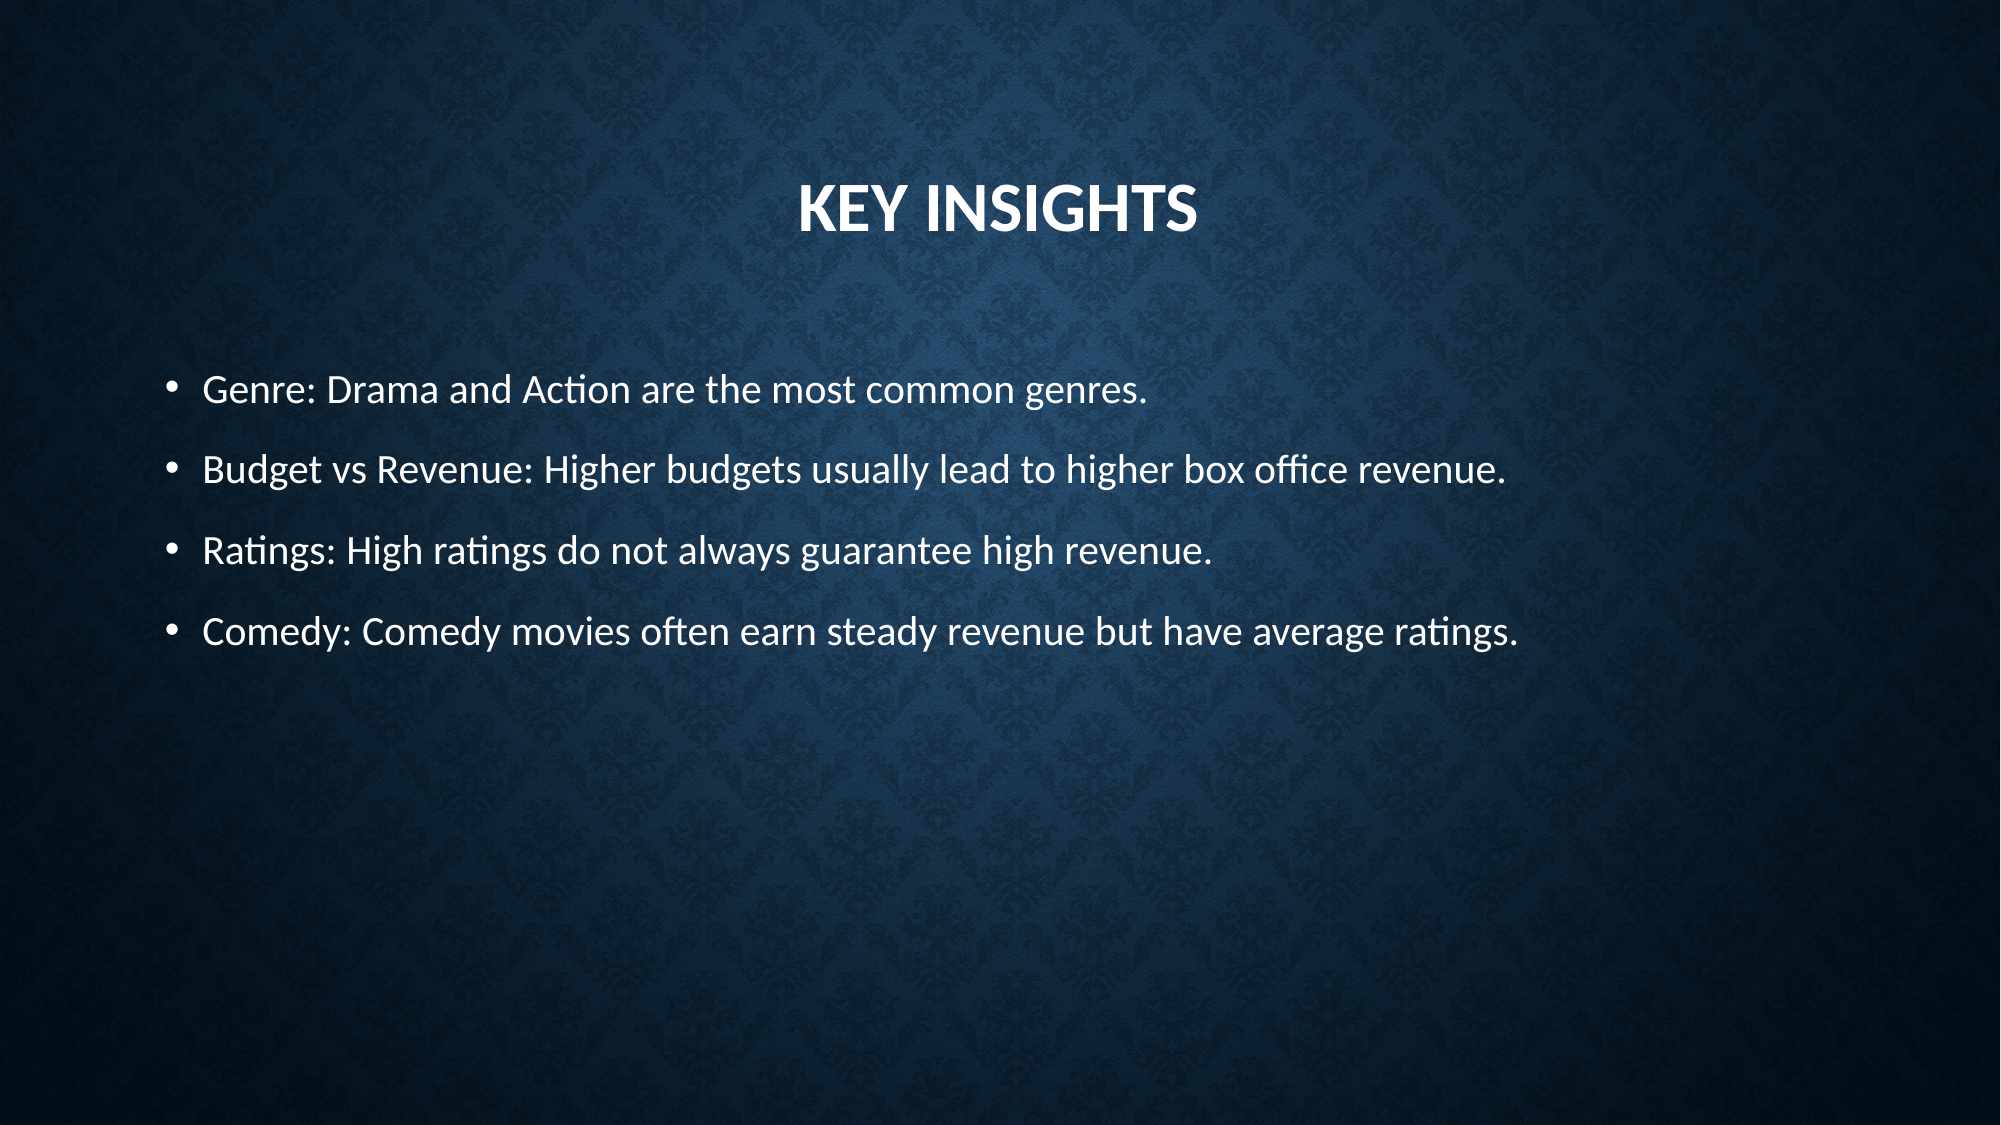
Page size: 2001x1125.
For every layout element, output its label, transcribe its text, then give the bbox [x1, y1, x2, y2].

title Key insights [149, 99, 1849, 318]
list Genre: Drama and Action are the most common genres. Budget vs Revenue: Higher budgets usually lead to higher box office revenue. Ratings: High ratings do not always guarantee high revenue. Comedy: Comedy movies often earn steady revenue but have average ratings. [149, 343, 1849, 950]
